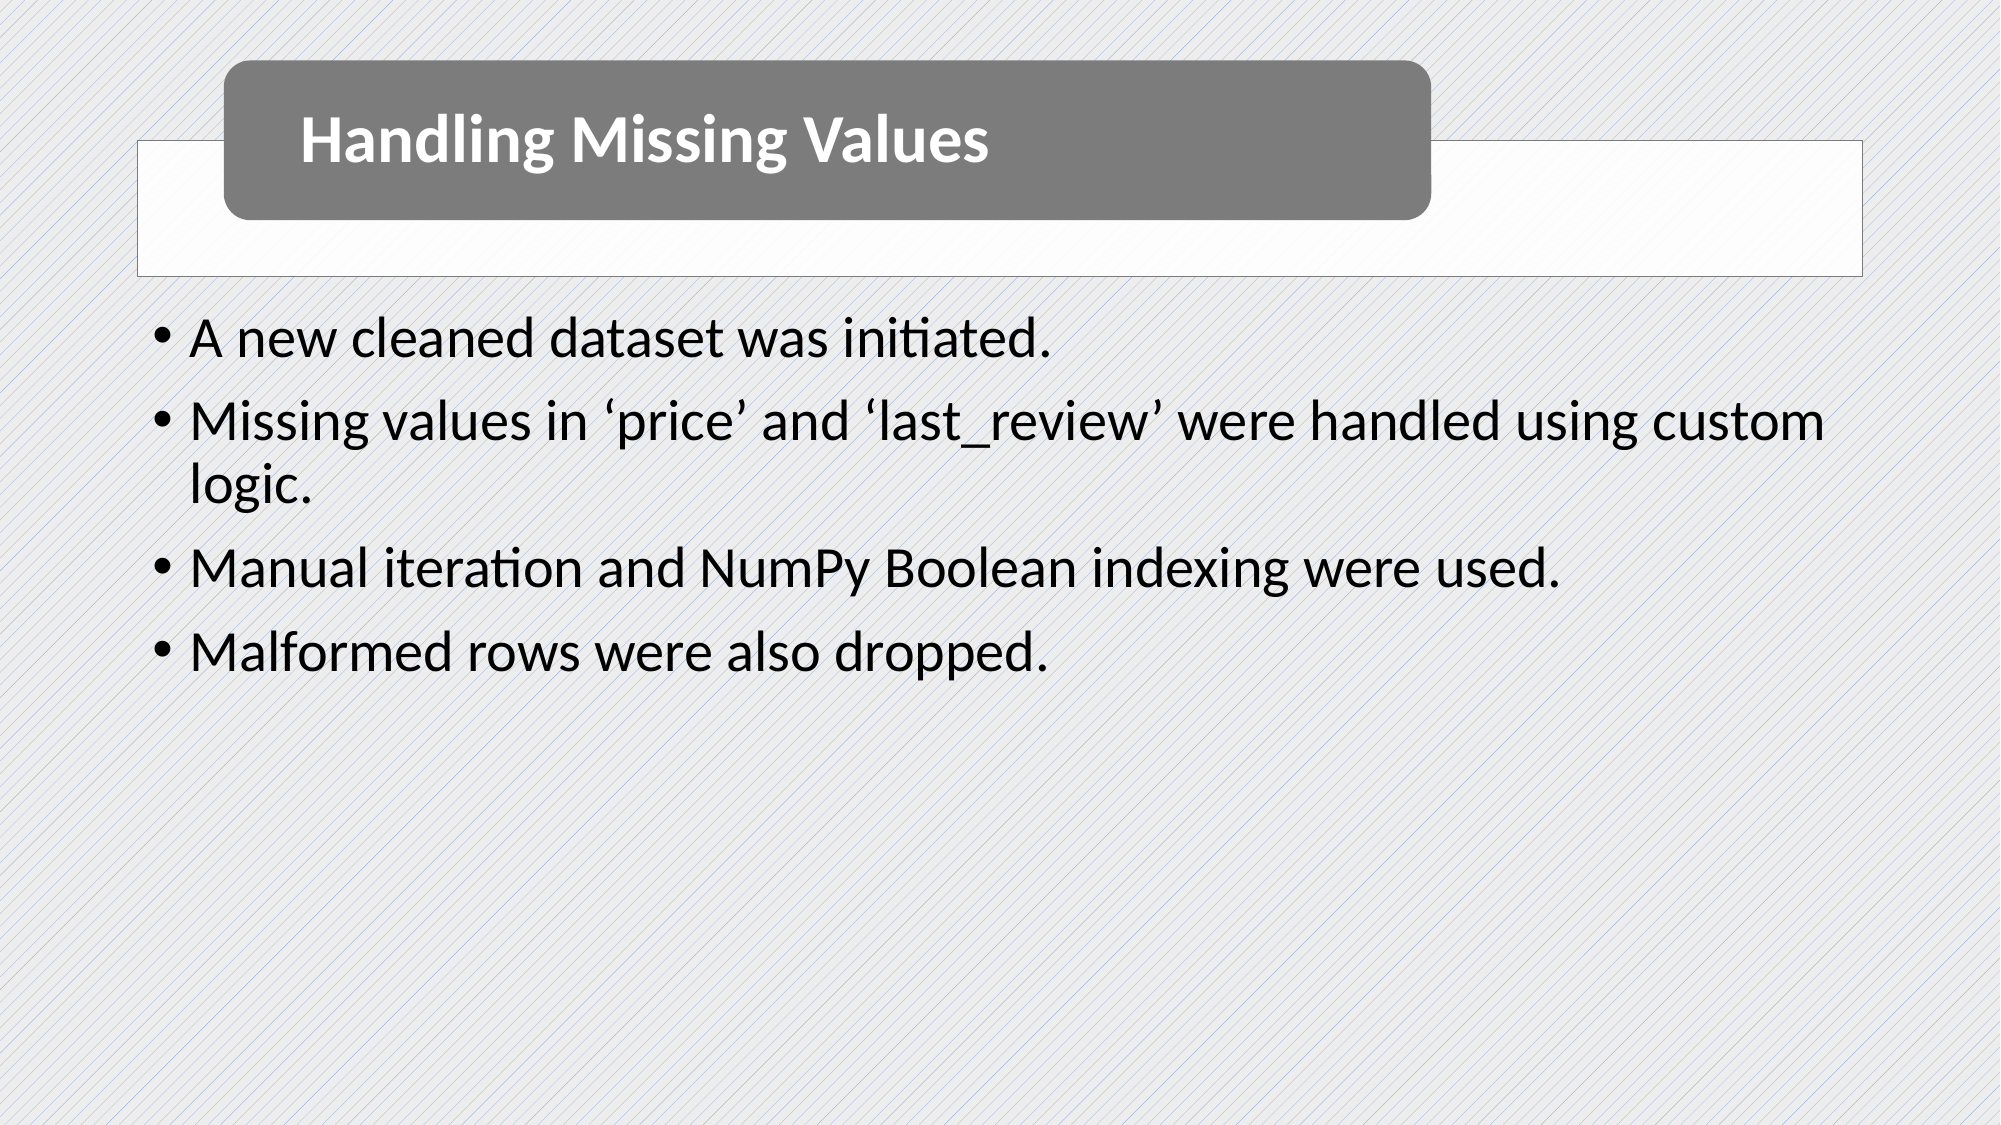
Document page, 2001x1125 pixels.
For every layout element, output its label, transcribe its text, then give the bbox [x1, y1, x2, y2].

list A new cleaned dataset was initiated. Missing values in ‘price’ and ‘last_review’ were handled using custom logic. Manual iteration and NumPy Boolean indexing were used. Malformed rows were also dropped. [137, 299, 1863, 1014]
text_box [137, 59, 1863, 278]
